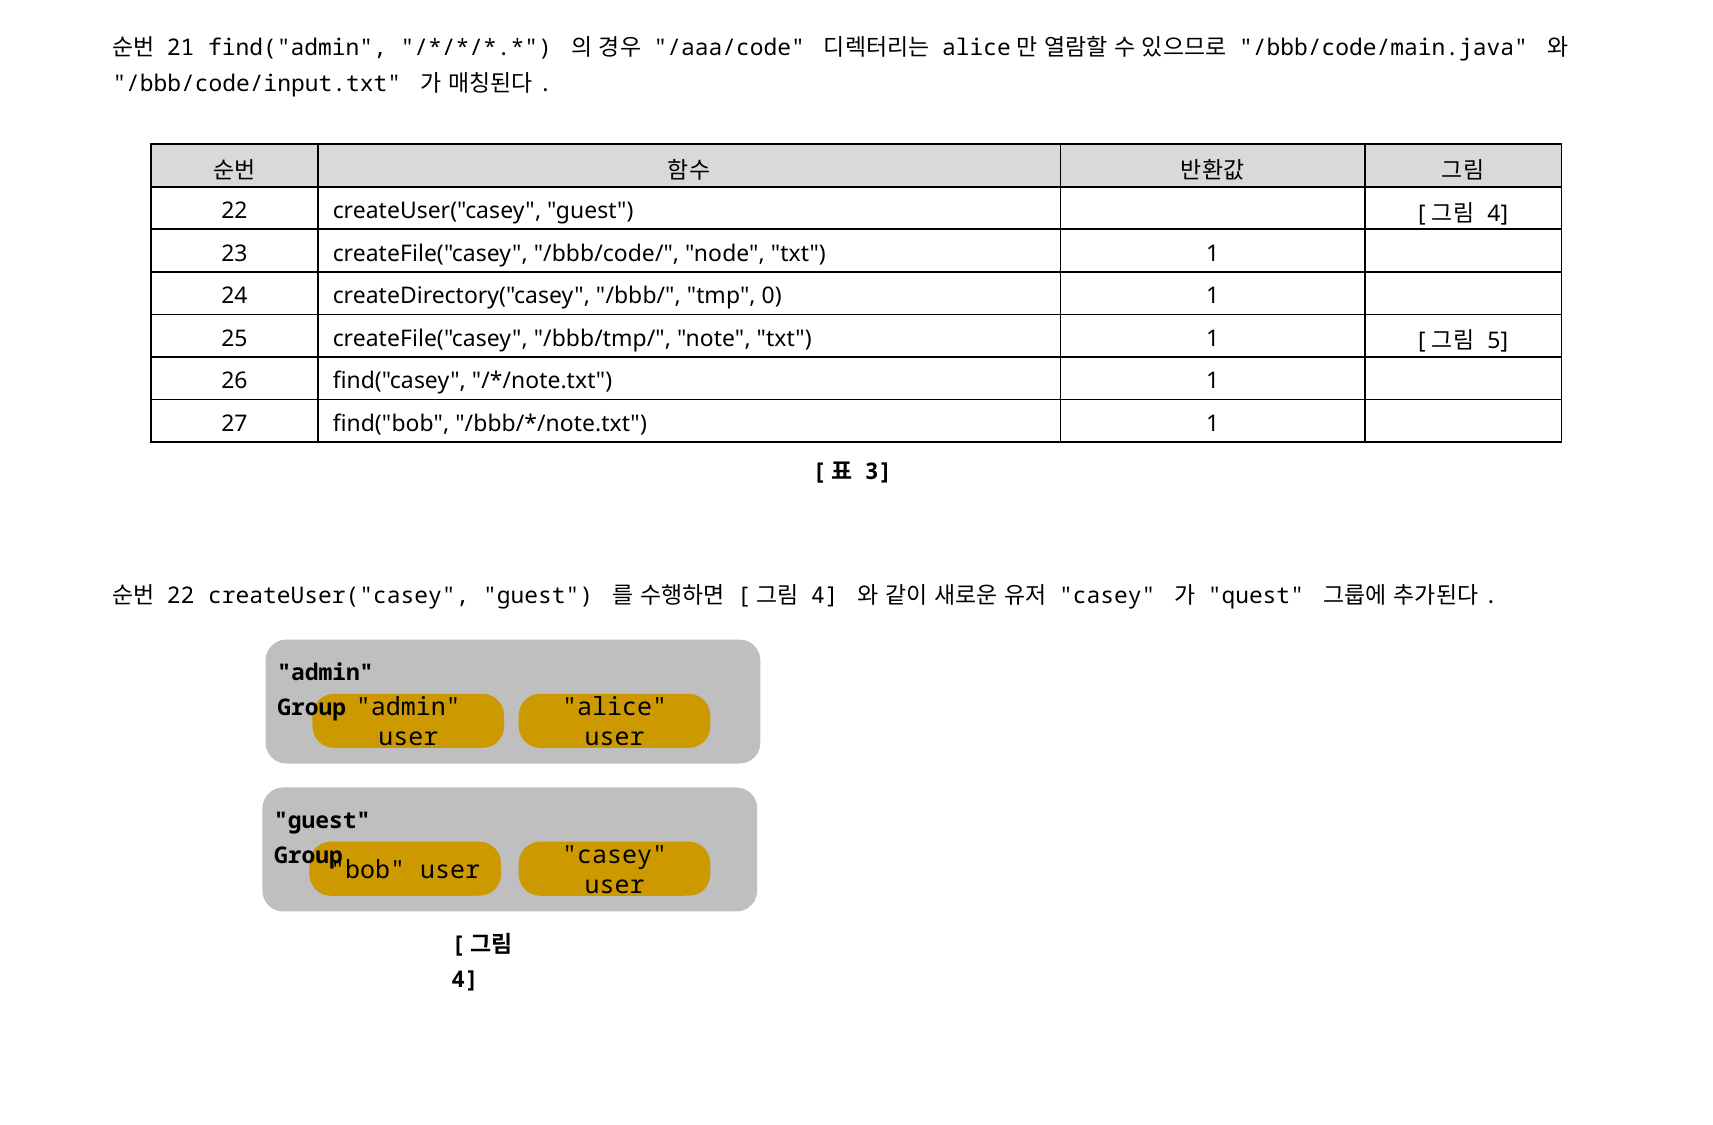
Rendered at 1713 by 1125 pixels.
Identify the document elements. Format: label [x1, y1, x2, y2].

table_cell [319, 358, 1060, 399]
table_cell [1061, 273, 1364, 314]
table_cell [319, 400, 1060, 441]
text_box [97, 564, 1665, 616]
table_cell [1061, 230, 1364, 271]
table_cell [1366, 273, 1561, 314]
text_box [797, 440, 915, 491]
text_box [259, 785, 760, 1000]
table_cell [152, 315, 317, 356]
table_cell [152, 230, 317, 271]
text_box [262, 637, 763, 766]
table_cell [1366, 400, 1561, 441]
table_cell [319, 188, 1060, 228]
table_cell [319, 273, 1060, 314]
table_cell [319, 230, 1060, 271]
table_header [1366, 145, 1561, 186]
table_header [1061, 145, 1364, 186]
table_cell [152, 273, 317, 314]
text_box [97, 17, 1665, 104]
table_cell [1366, 230, 1561, 271]
table_cell [319, 315, 1060, 356]
table_cell [152, 188, 317, 228]
table_cell [1061, 188, 1364, 228]
table_cell [1061, 315, 1364, 356]
table_cell [152, 400, 317, 441]
table_cell [1061, 400, 1364, 441]
table_cell [1061, 358, 1364, 399]
table_header [319, 145, 1060, 186]
table_cell [1366, 358, 1561, 399]
table_cell [1366, 315, 1561, 356]
table_header [152, 145, 317, 186]
table_cell [1366, 188, 1561, 228]
table_cell [152, 358, 317, 399]
